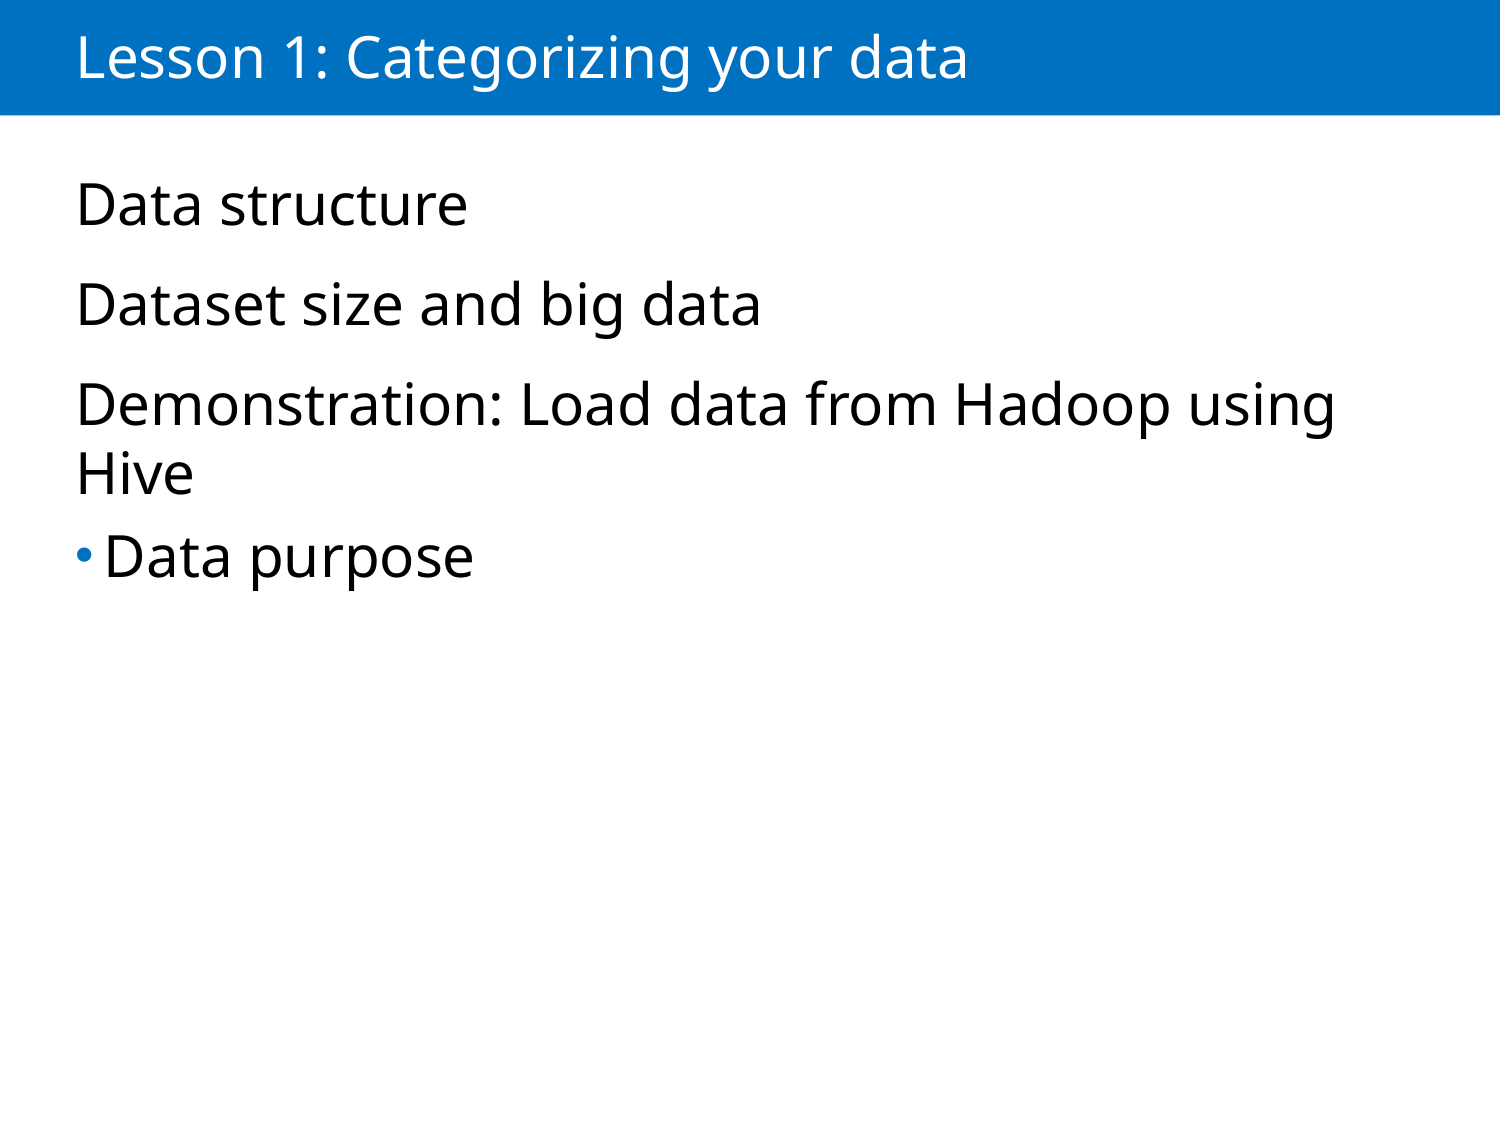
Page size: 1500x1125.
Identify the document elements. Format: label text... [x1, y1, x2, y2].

title Lesson 1: Categorizing your data [75, 0, 1351, 122]
list Data structure Dataset size and big data Demonstration: Load data from Hadoop using Hive Data purpose [74, 167, 1408, 1013]
